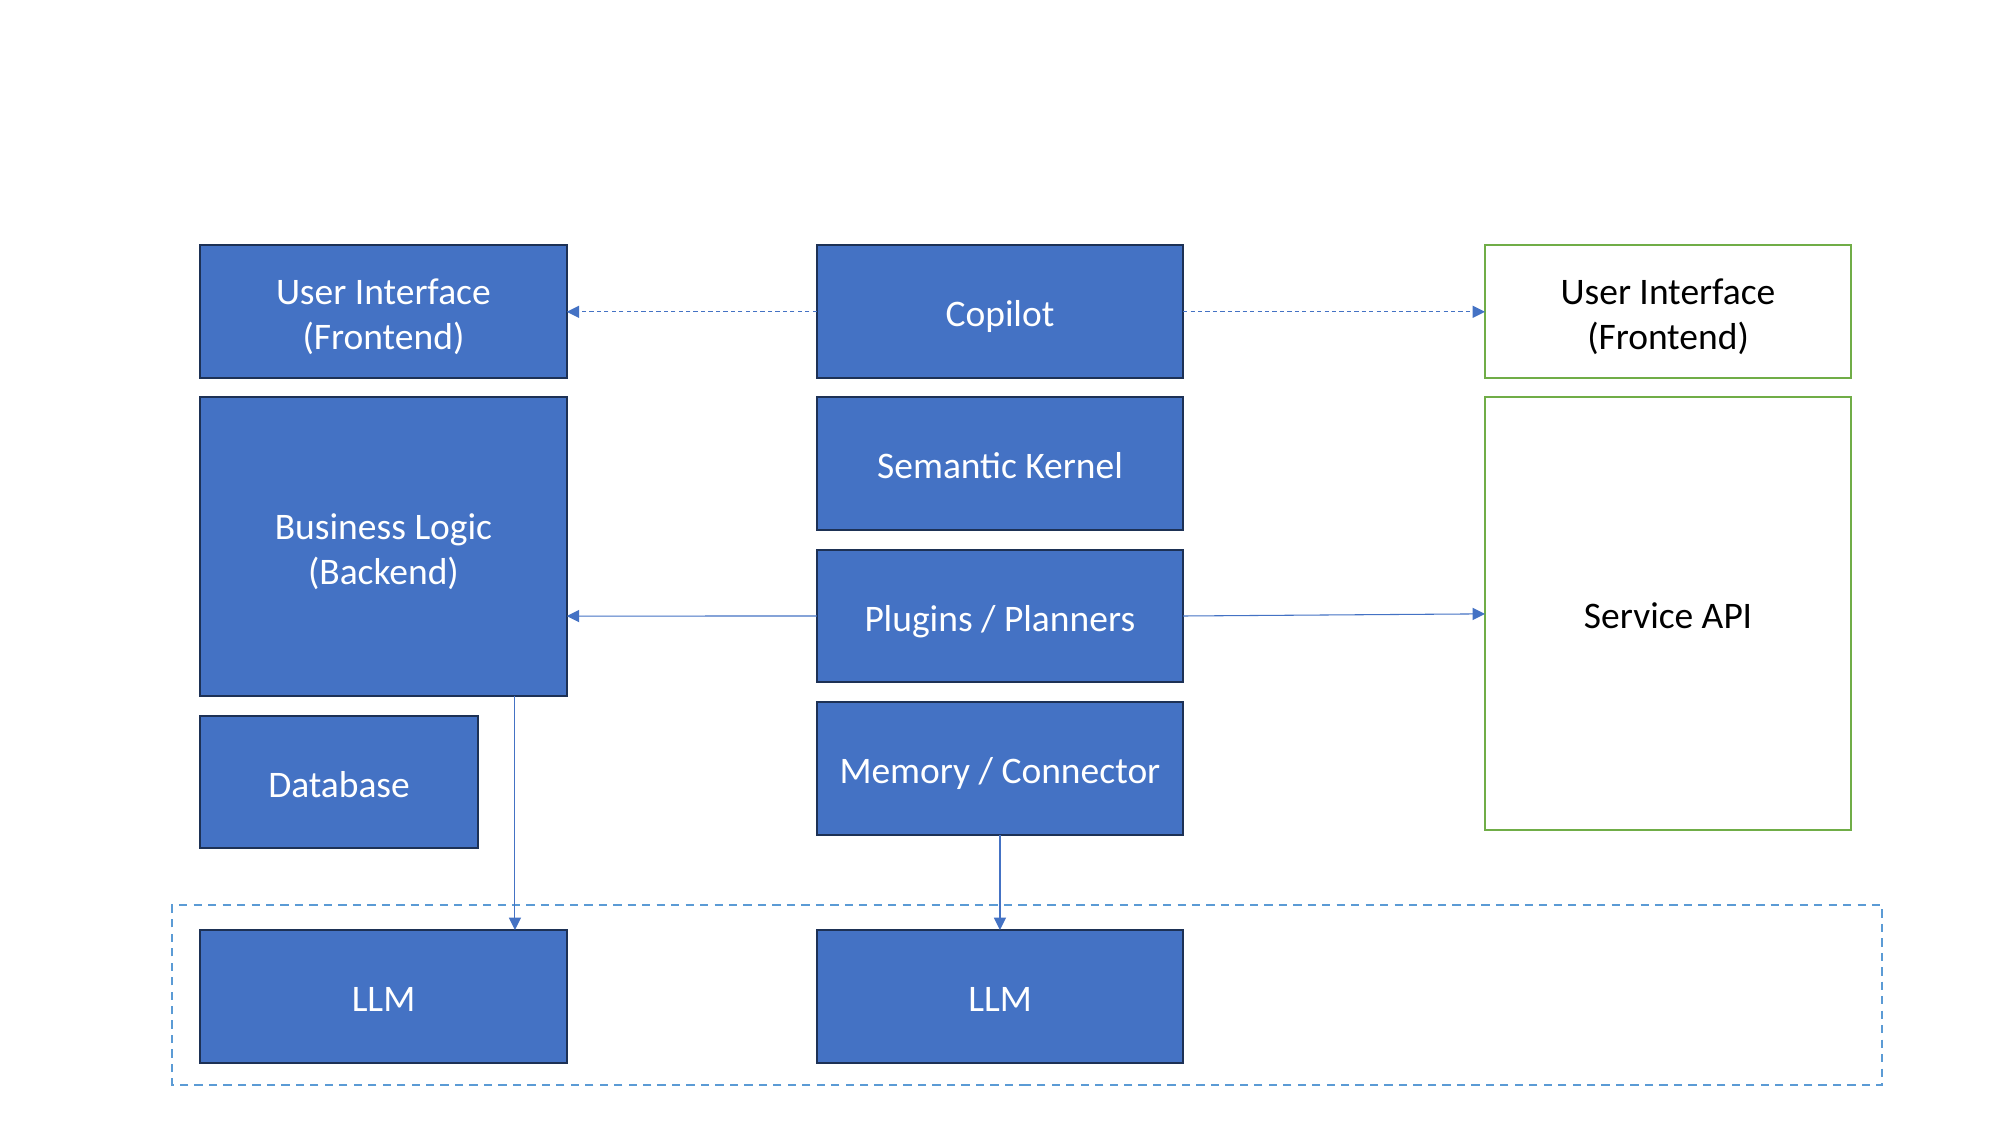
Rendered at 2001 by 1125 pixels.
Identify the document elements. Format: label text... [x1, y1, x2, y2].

text_box Service API [1484, 396, 1852, 831]
text_box LLM [816, 929, 1184, 1064]
text_box [171, 904, 1883, 1086]
text_box Business Logic (Backend) [199, 396, 568, 697]
text_box LLM [199, 929, 568, 1064]
text_box Copilot [816, 244, 1184, 379]
text_box Semantic Kernel [816, 396, 1184, 531]
text_box Memory / Connector [816, 701, 1184, 836]
text_box User Interface (Frontend) [199, 244, 568, 379]
text_box Database [199, 715, 479, 849]
text_box User Interface (Frontend) [1484, 244, 1852, 379]
text_box Plugins / Planners [816, 549, 1184, 683]
